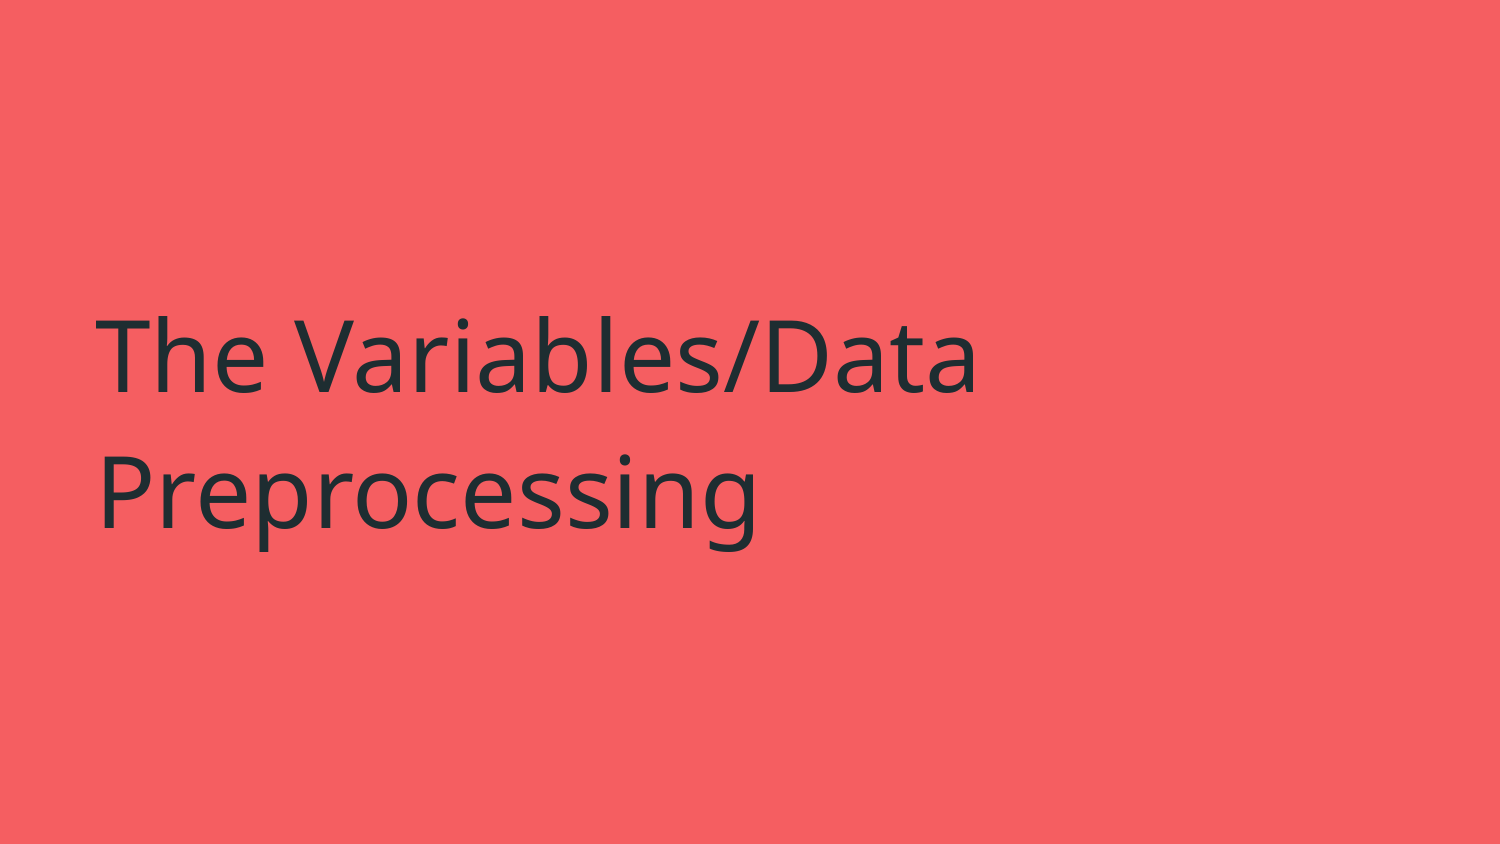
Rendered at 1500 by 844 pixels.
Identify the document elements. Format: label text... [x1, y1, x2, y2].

title The Variables/Data Preprocessing [80, 86, 1003, 758]
